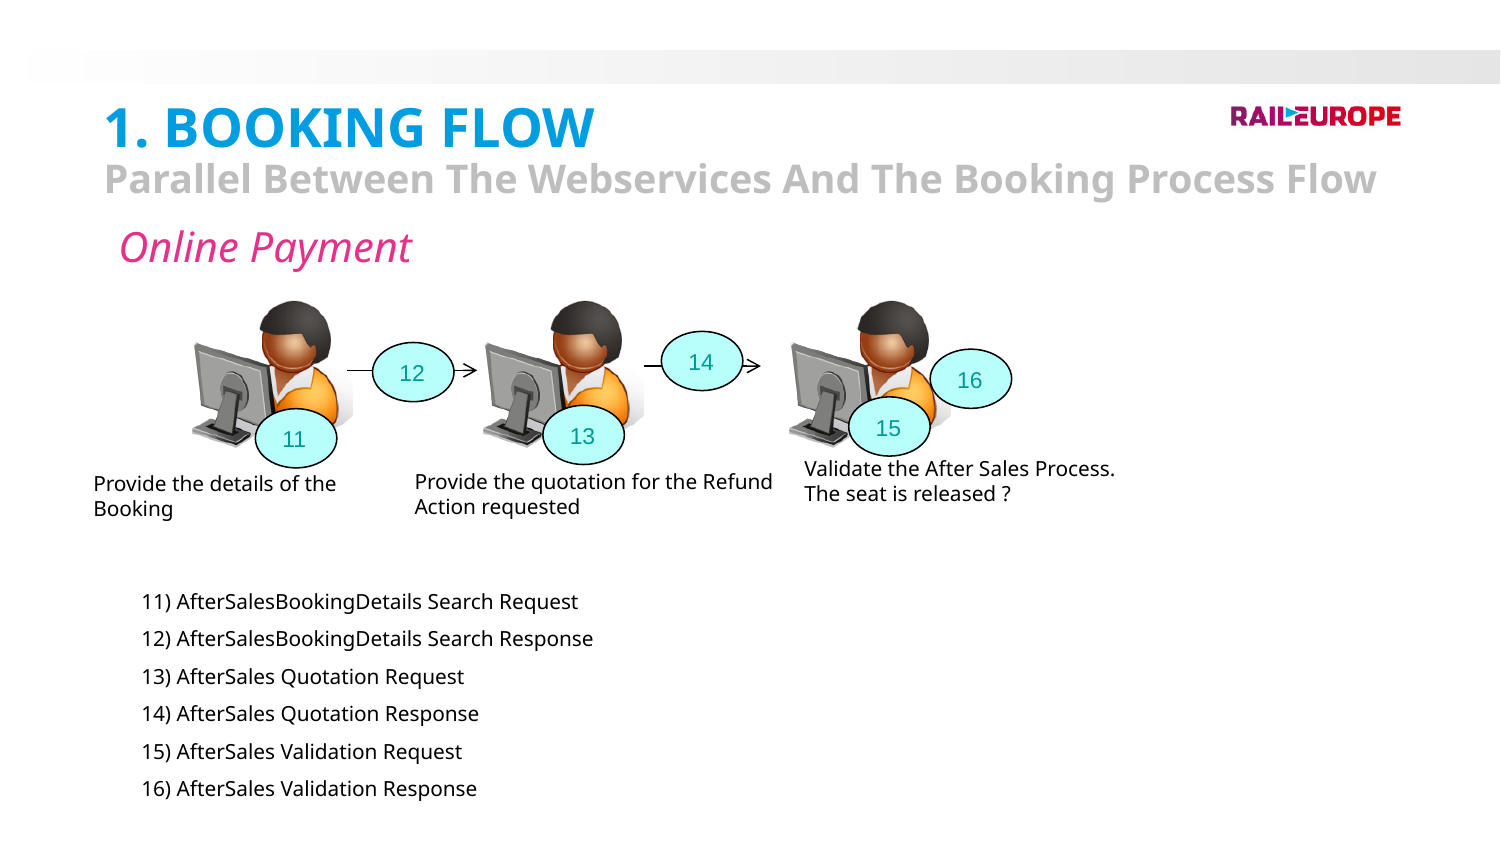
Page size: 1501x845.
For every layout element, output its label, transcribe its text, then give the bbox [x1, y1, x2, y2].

text_box 14 [666, 375, 738, 391]
list 1. Booking Flow Parallel Between The Webservices And The Booking Process Flow [103, 100, 1403, 213]
text_box 12 [372, 342, 454, 369]
picture [192, 289, 353, 451]
text_box 13 [560, 459, 608, 465]
text_box Online Payment [103, 213, 1446, 278]
text_box Provide the details of the Booking [78, 462, 370, 528]
picture [1210, 88, 1418, 148]
text_box Provide the quotation for the Refund Action requested [399, 461, 789, 527]
text_box 16 [955, 349, 1012, 409]
text_box 11 [266, 459, 326, 468]
text_box 14 [661, 331, 743, 365]
picture [482, 289, 644, 451]
text_box 12 [373, 379, 453, 402]
picture [789, 289, 951, 451]
text_box 11) AfterSalesBookingDetails Search Request 12) AfterSalesBookingDetails Search Response 13) AfterSales Quotation Request 14) AfterSales Quotation Response 15) AfterSales Validation Request 16) AfterSales Validation Response [126, 568, 828, 809]
text_box Validate the After Sales Process. The seat is released ? [789, 447, 1170, 513]
